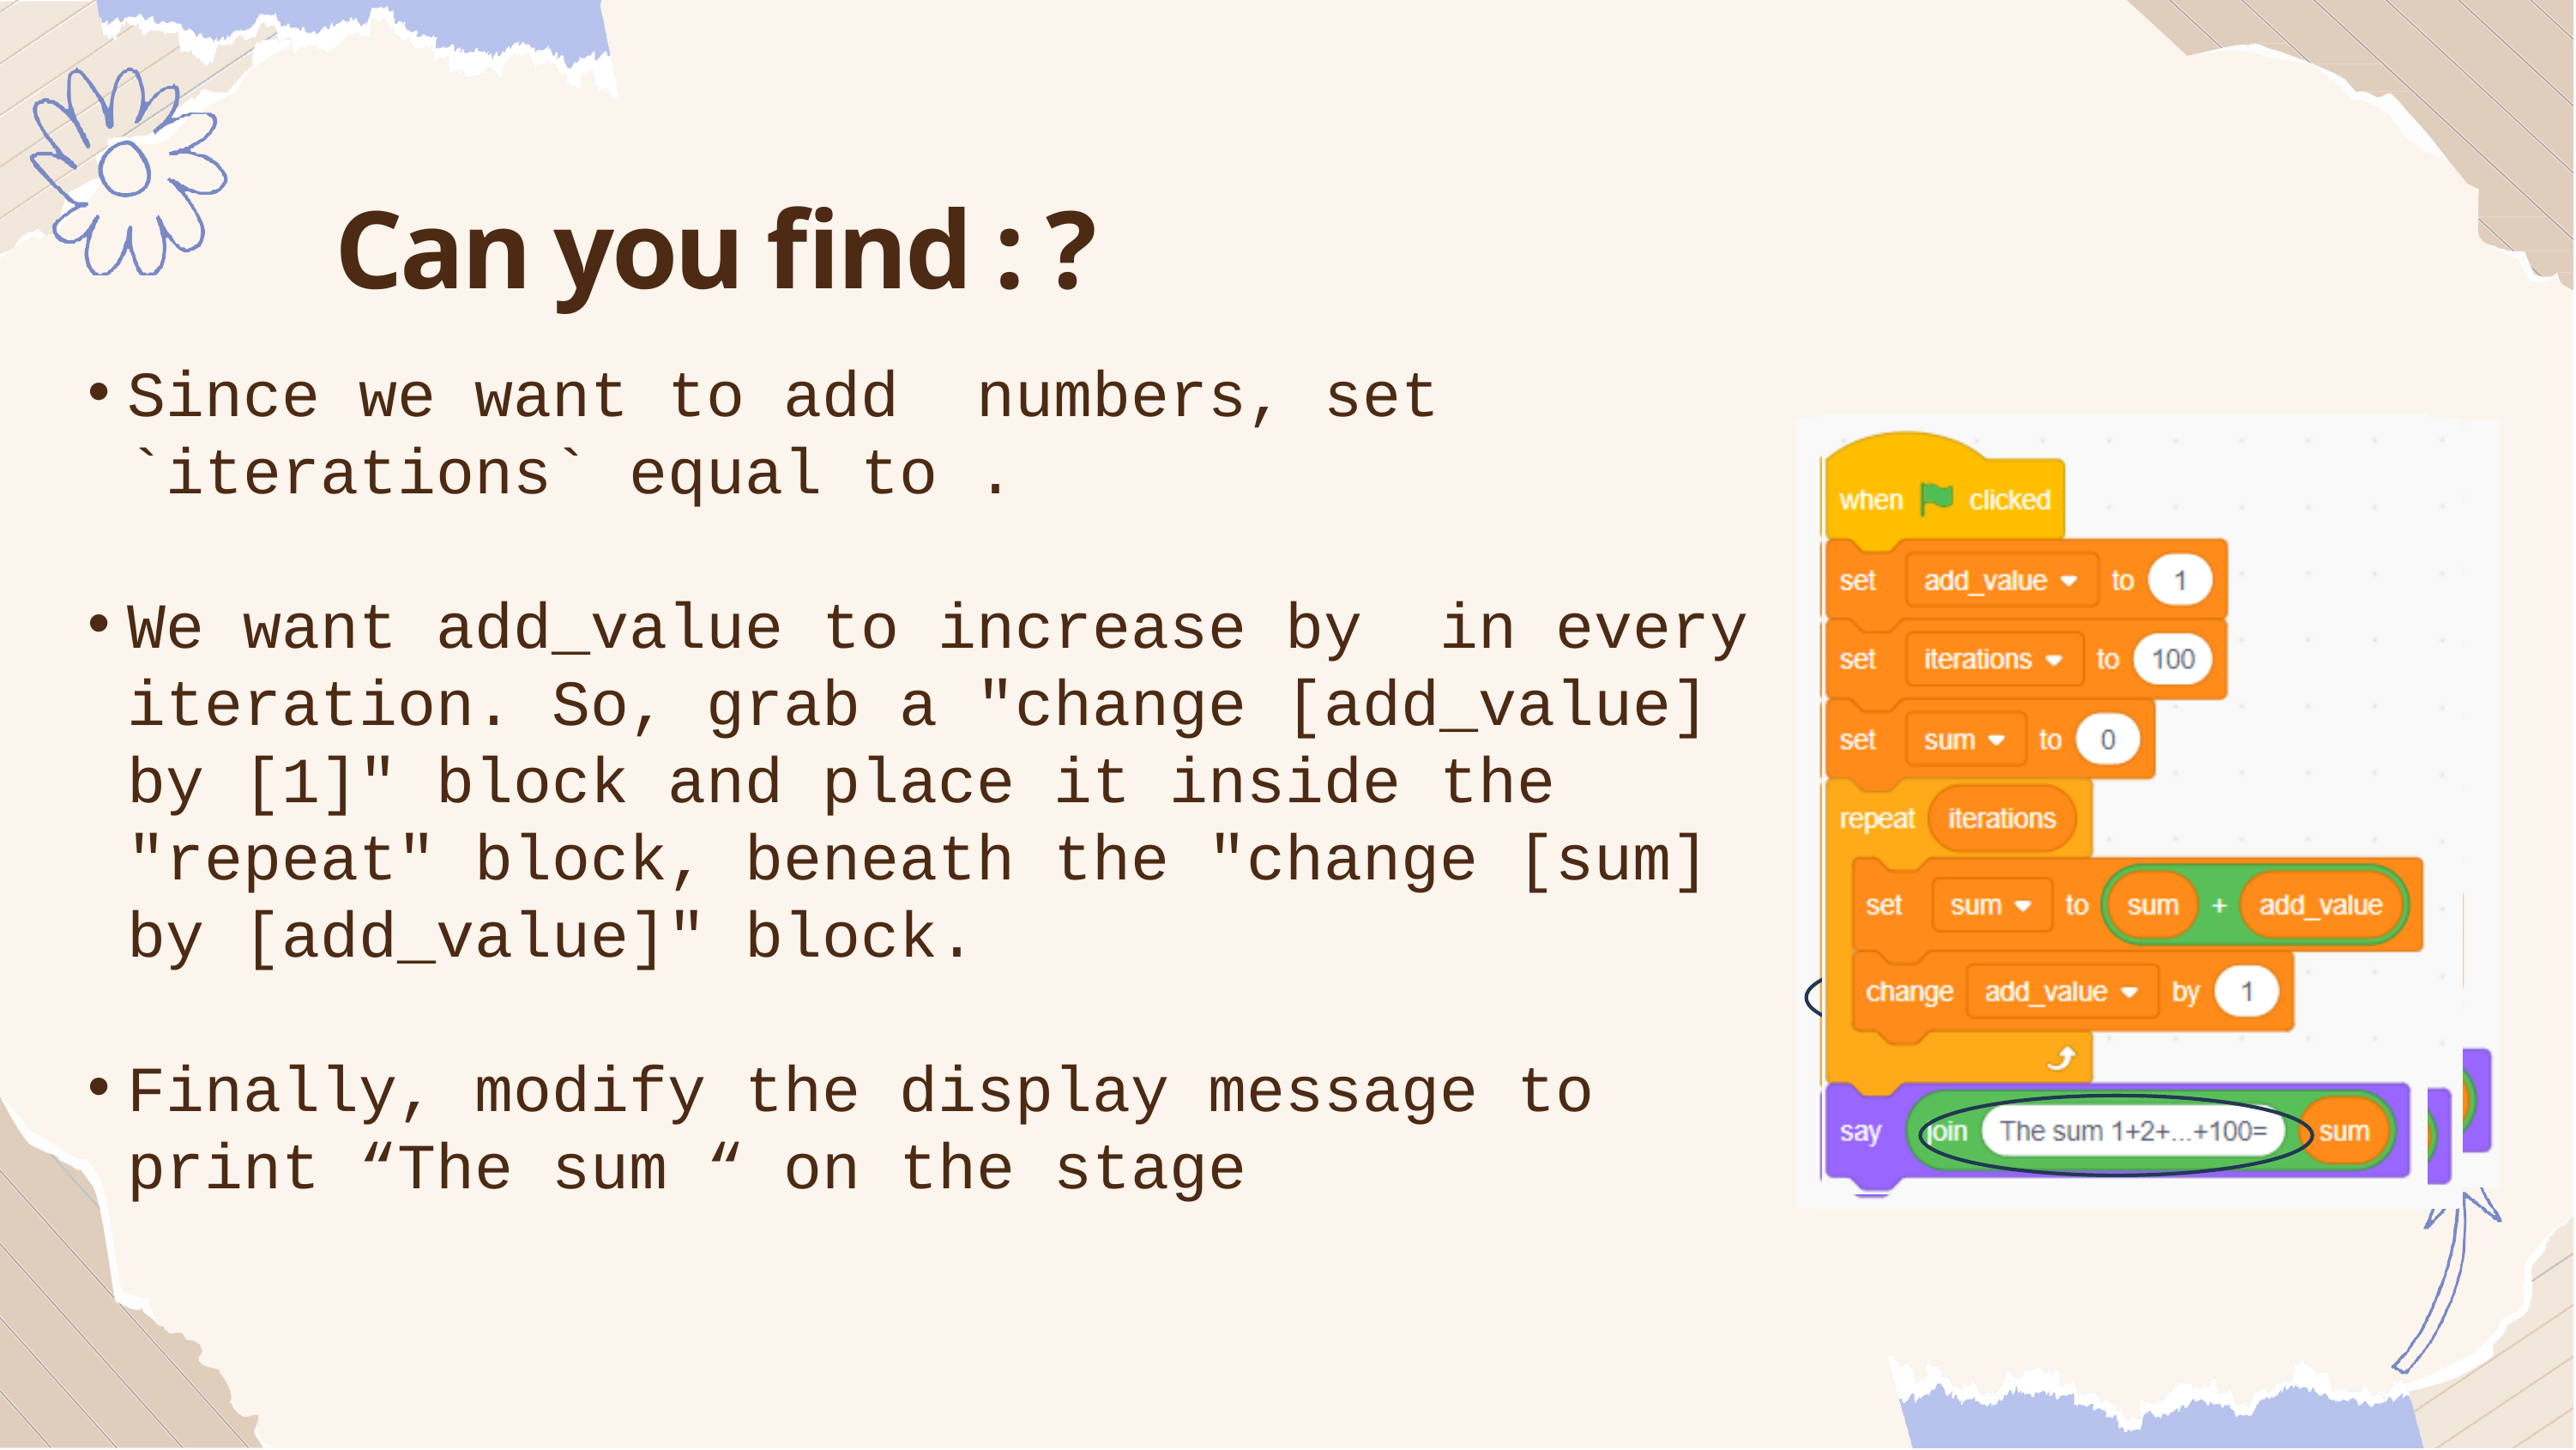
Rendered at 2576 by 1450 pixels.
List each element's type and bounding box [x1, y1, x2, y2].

text_box [2127, 0, 2574, 293]
picture [1796, 414, 2574, 1448]
picture [0, 0, 619, 276]
text_box [0, 1095, 275, 1448]
